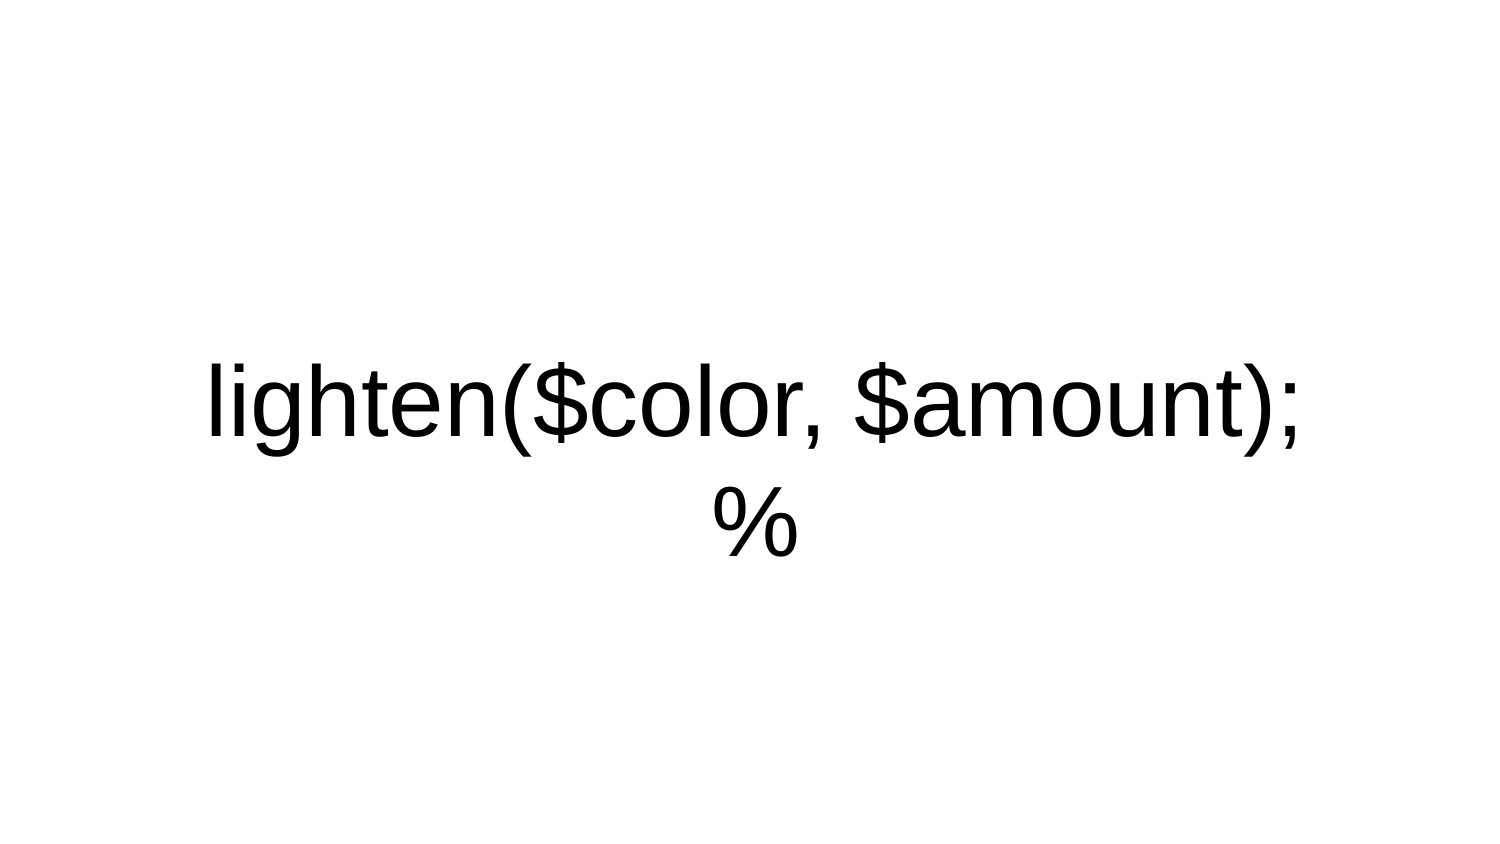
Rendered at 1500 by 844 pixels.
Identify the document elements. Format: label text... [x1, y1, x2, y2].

text_box lighten($color, $amount); % [25, 321, 1486, 446]
